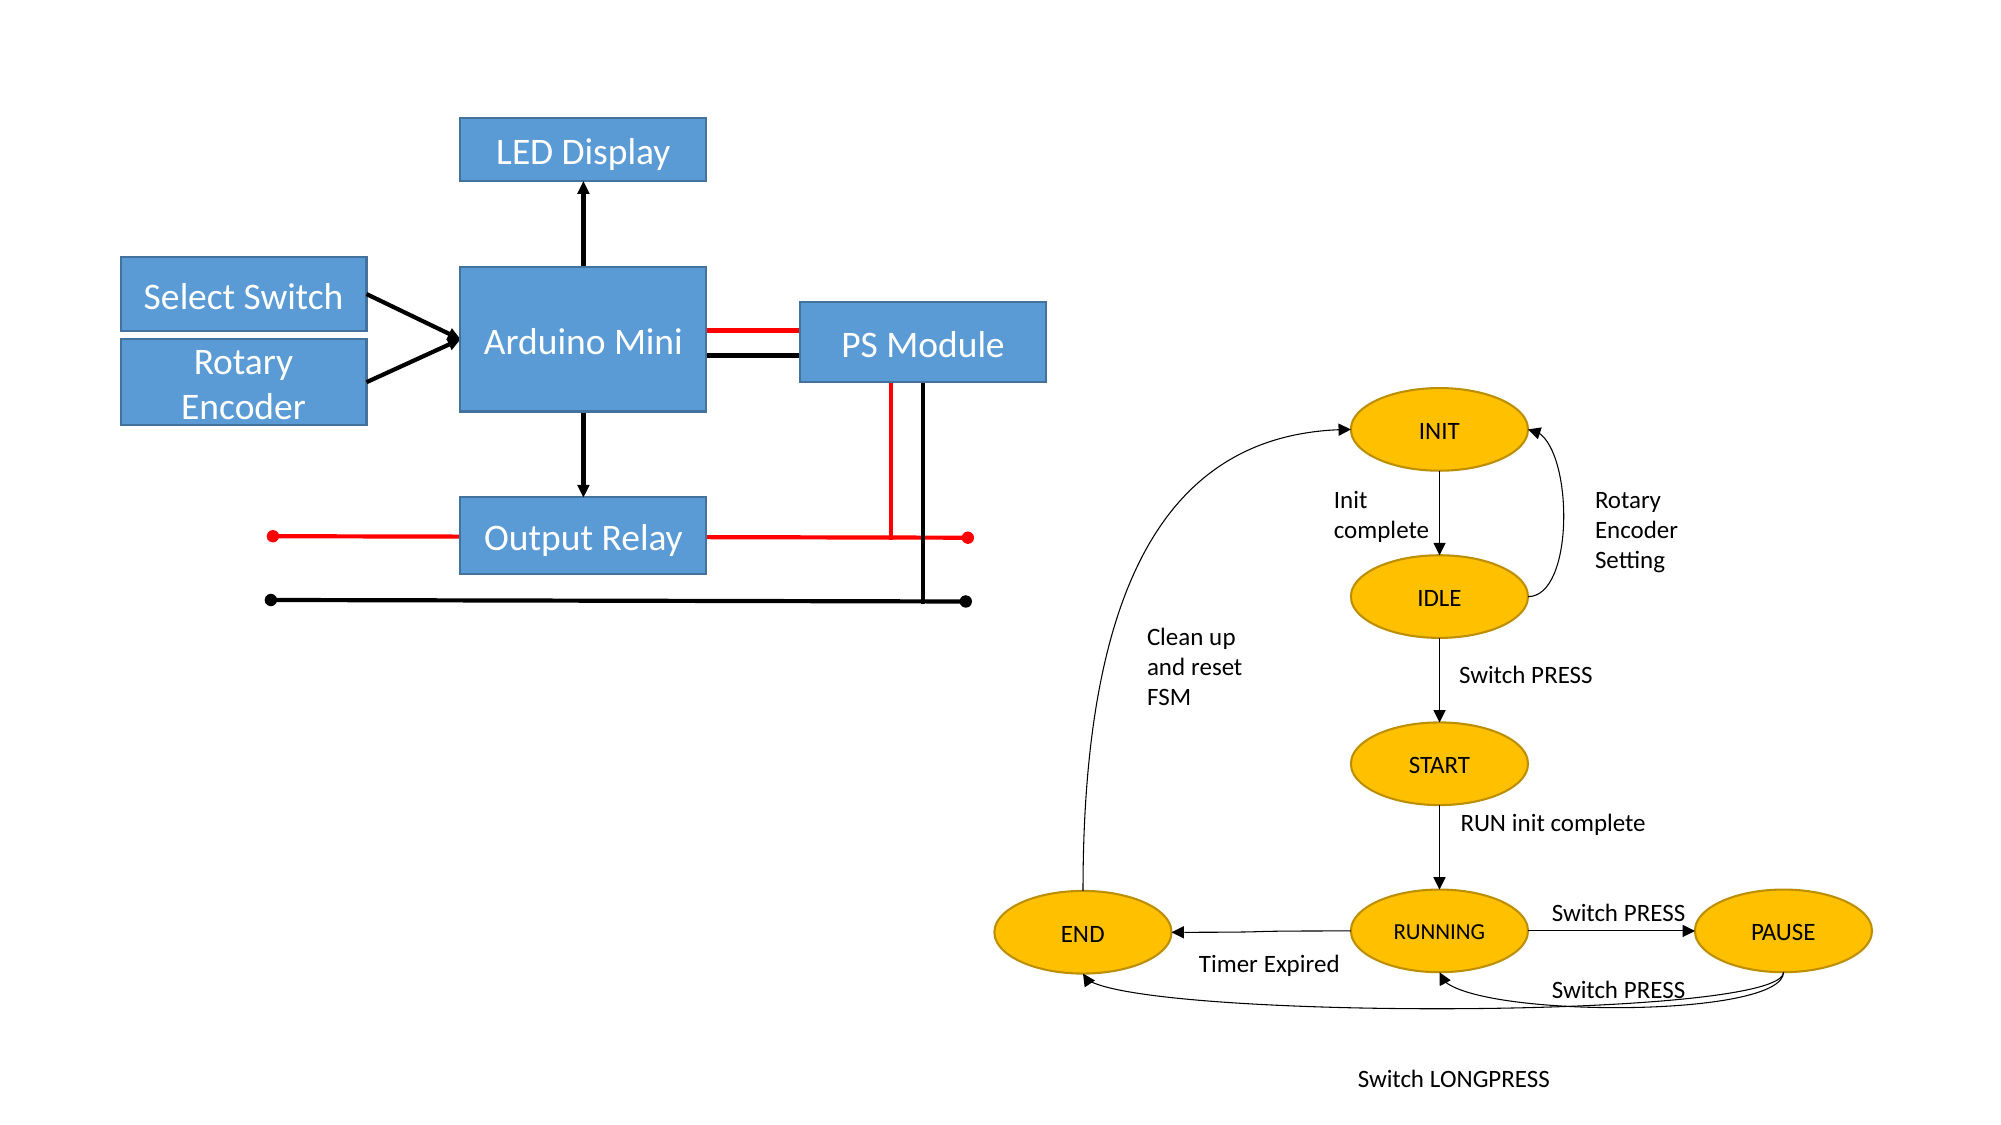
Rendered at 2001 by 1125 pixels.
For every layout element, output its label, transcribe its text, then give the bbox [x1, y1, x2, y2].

text_box Rotary Encoder Setting [1580, 475, 1716, 581]
text_box RUNNING [1434, 888, 1529, 974]
text_box Switch PRESS [1537, 888, 1611, 930]
text_box INIT [1350, 387, 1530, 472]
text_box Output Relay [459, 496, 707, 536]
text_box PS Module [799, 301, 1047, 383]
text_box START [1434, 721, 1530, 807]
text_box Timer Expired [1184, 940, 1428, 985]
text_box Switch PRESS [1614, 966, 1706, 1003]
text_box Switch LONGPRESS [1343, 1054, 1432, 1100]
text_box RUNNING [1349, 888, 1432, 974]
text_box Switch PRESS [1448, 651, 1688, 697]
text_box Output Relay [459, 538, 707, 575]
text_box Select Switch [120, 256, 368, 332]
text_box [1397, 512, 1482, 516]
text_box Switch LONGPRESS [1434, 1054, 1567, 1100]
text_box Switch PRESS [1537, 1006, 1611, 1011]
text_box Init complete [1319, 475, 1455, 551]
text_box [366, 294, 461, 340]
text_box Arduino Mini [459, 266, 707, 413]
text_box Switch PRESS [1614, 888, 1706, 934]
text_box PAUSE [1694, 888, 1874, 974]
text_box LED Display [459, 117, 707, 182]
text_box Rotary Encoder [120, 338, 368, 426]
text_box Switch PRESS [1614, 998, 1706, 1011]
text_box IDLE [1448, 554, 1529, 639]
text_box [986, 526, 1448, 795]
text_box START [1378, 795, 1432, 806]
text_box RUN init complete [1445, 799, 1690, 845]
text_box END [993, 889, 1173, 975]
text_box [366, 340, 461, 383]
text_box Switch PRESS [1537, 966, 1611, 1006]
